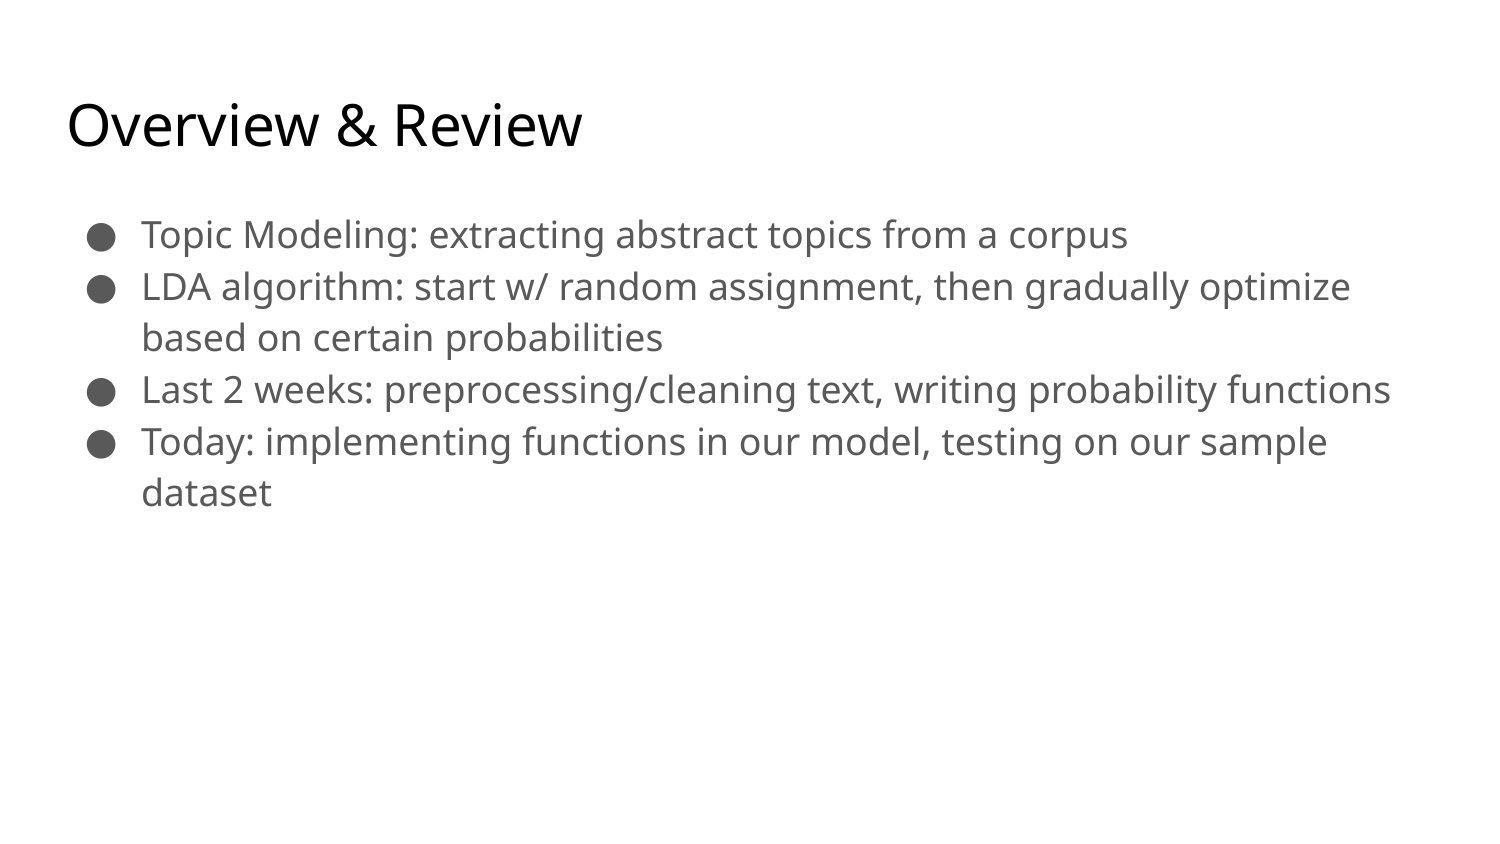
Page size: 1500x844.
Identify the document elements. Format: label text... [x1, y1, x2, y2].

title Overview & Review [51, 72, 1449, 167]
list Topic Modeling: extracting abstract topics from a corpus LDA algorithm: start w/ random assignment, then gradually optimize based on certain probabilities Last 2 weeks: preprocessing/cleaning text, writing probability functions Today: implementing functions in our model, testing on our sample dataset [51, 189, 1449, 750]
